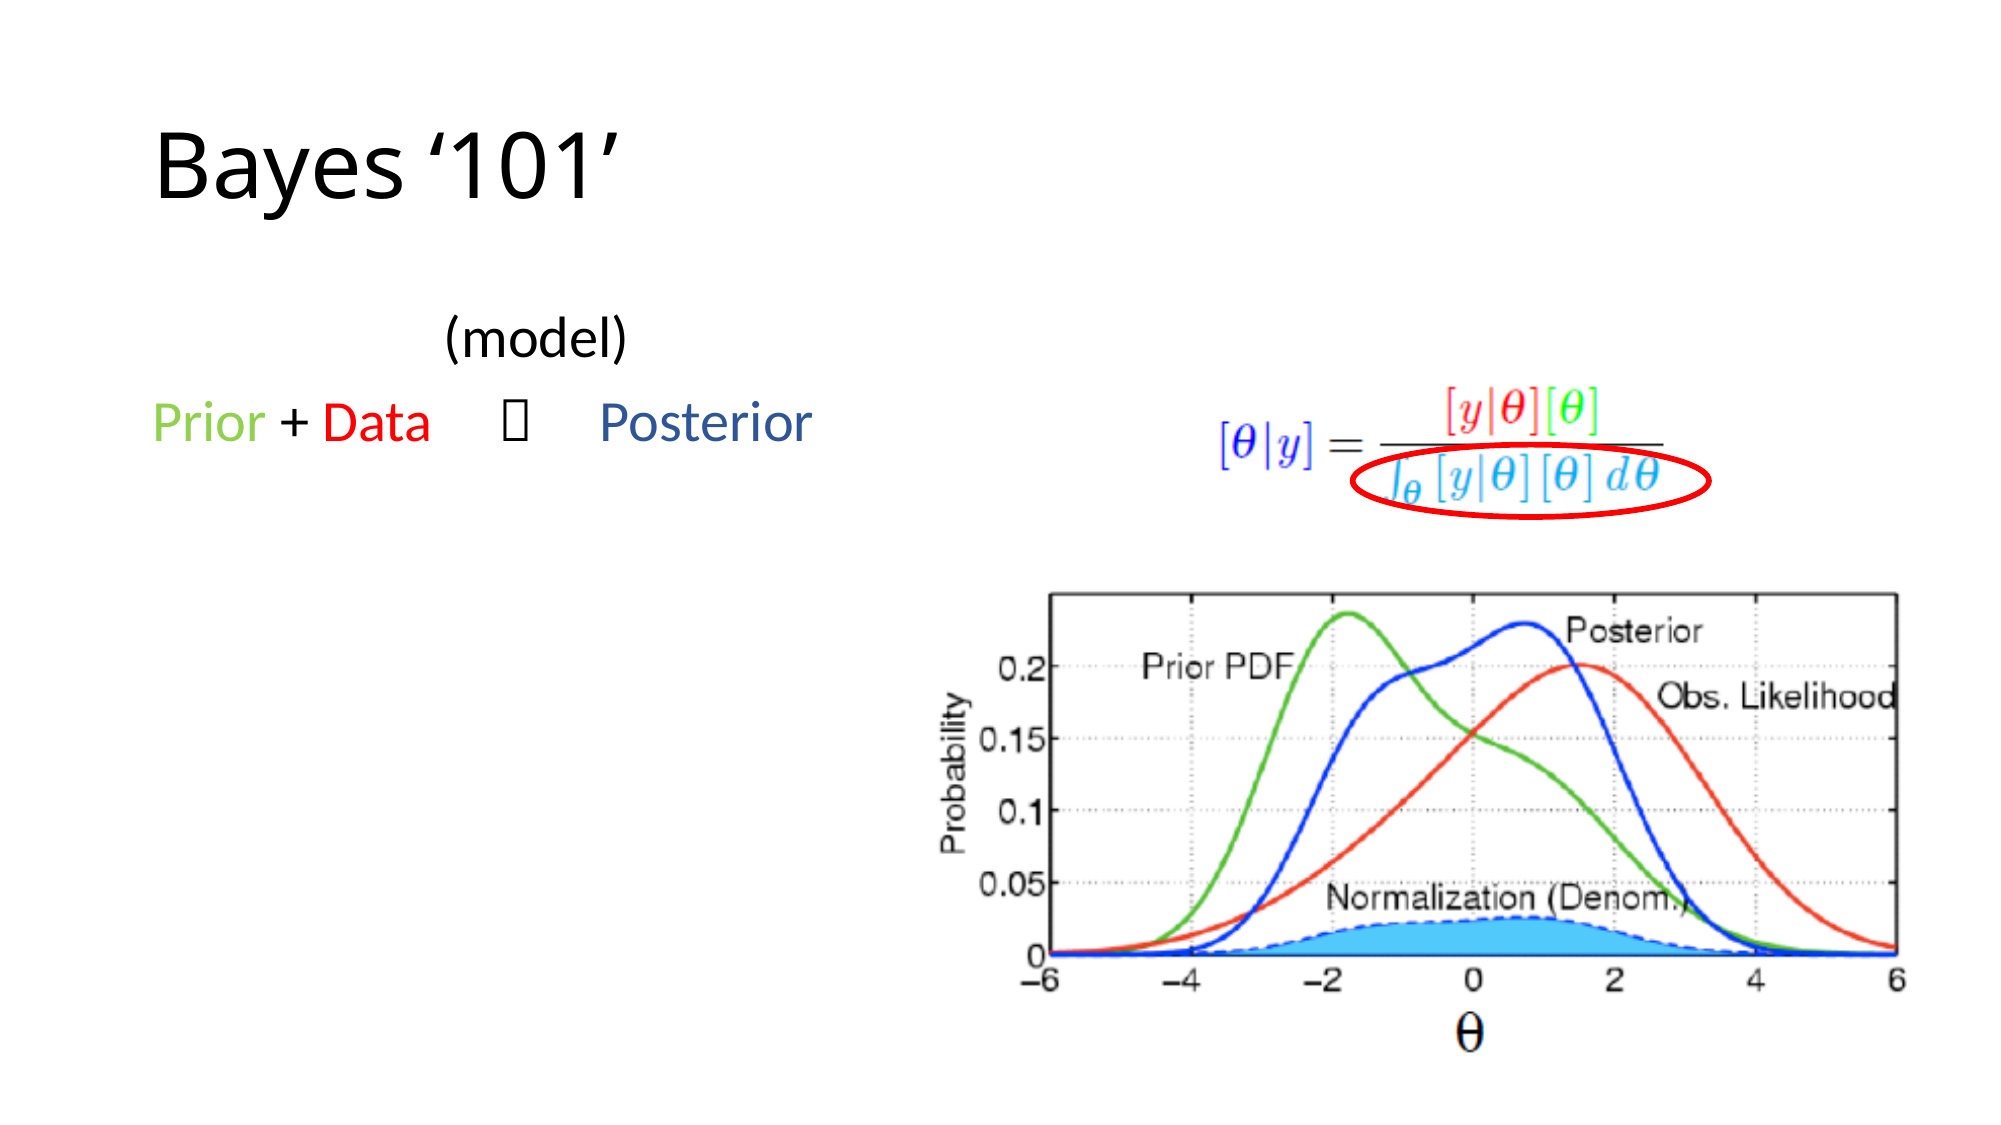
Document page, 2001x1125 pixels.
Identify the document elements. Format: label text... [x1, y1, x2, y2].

list (model) Prior + Data  Posterior [137, 299, 1863, 1014]
picture [902, 353, 2000, 1083]
title Bayes ‘101’ [137, 59, 1863, 278]
